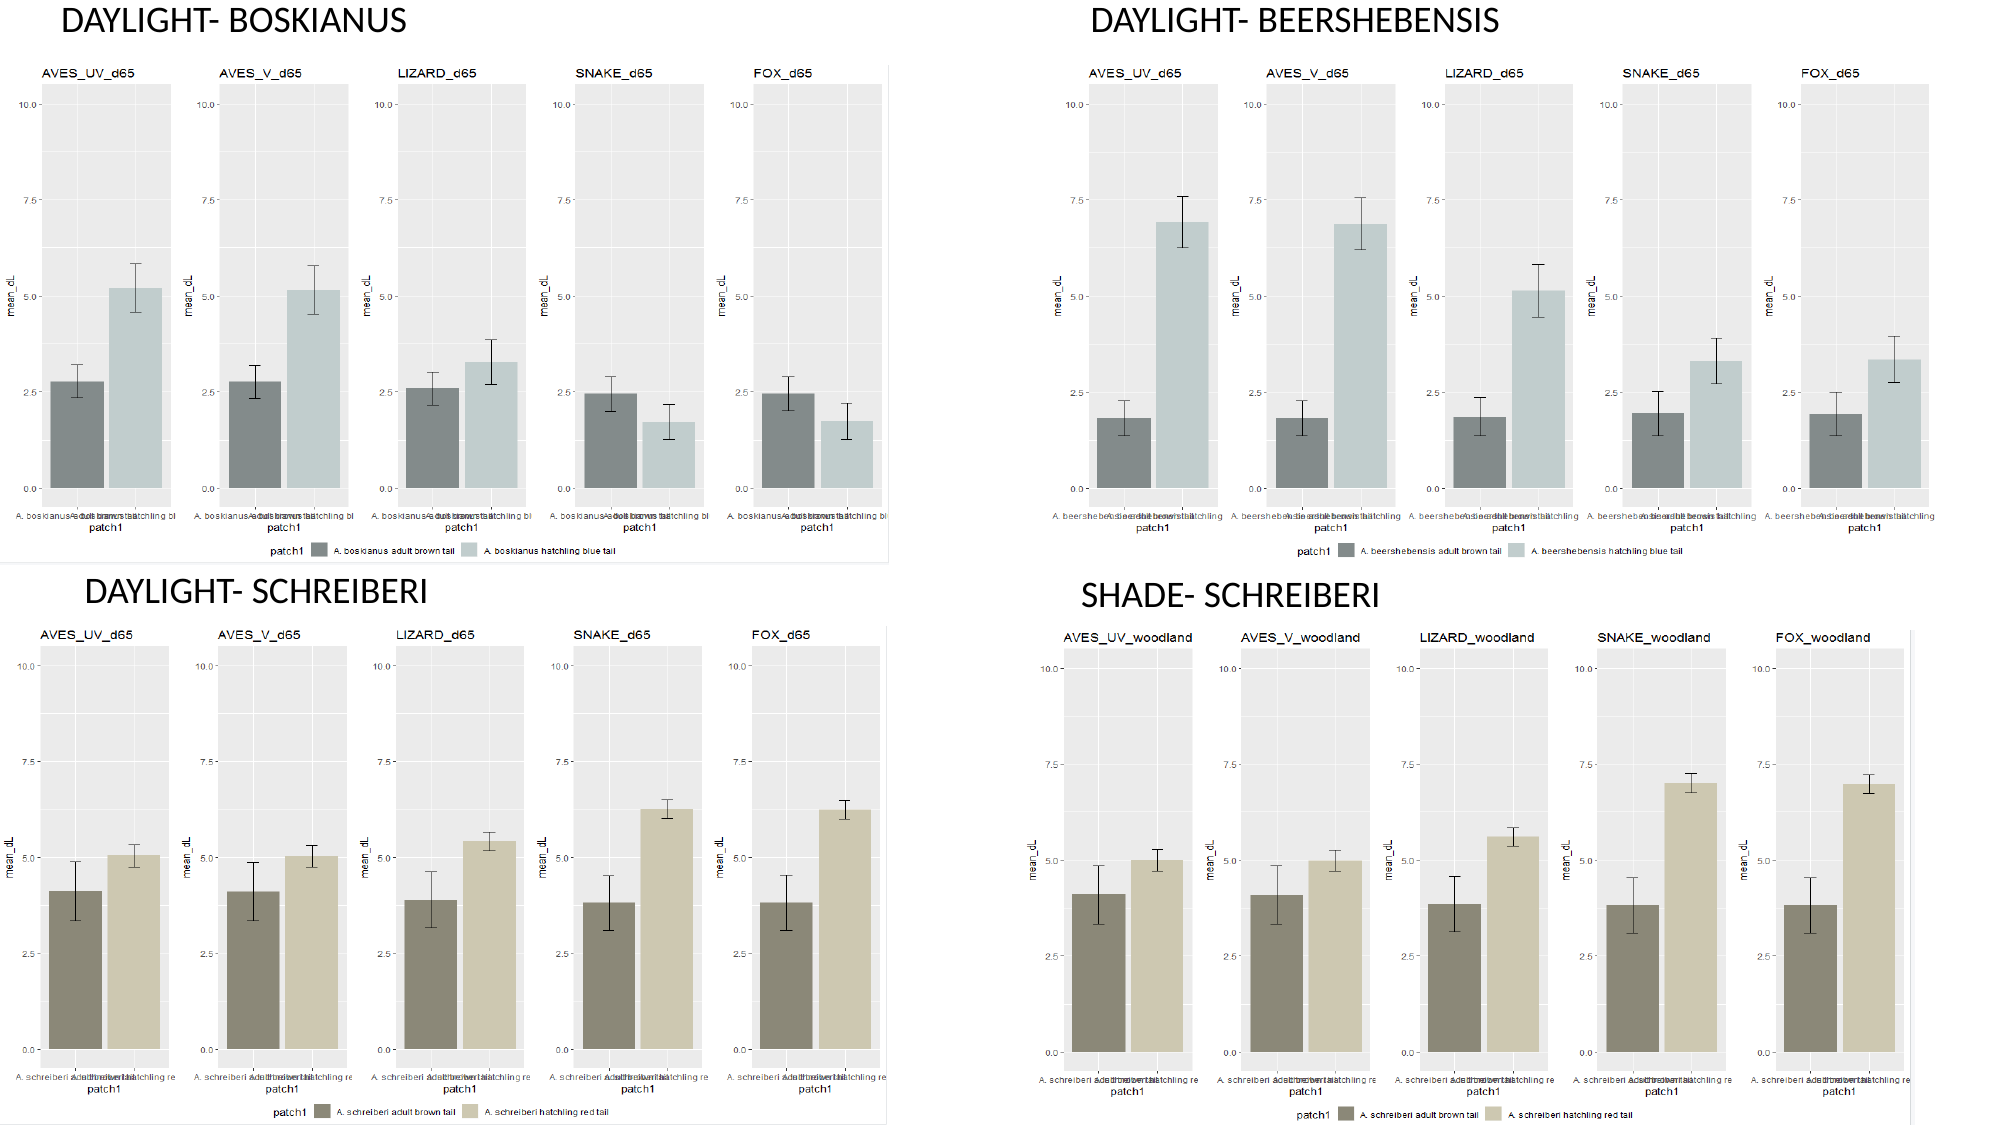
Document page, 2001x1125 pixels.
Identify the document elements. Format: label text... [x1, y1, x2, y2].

text_box SHADE- SCHREIBERI [1066, 562, 1396, 623]
text_box DAYLIGHT- BOSKIANUS [46, 0, 423, 48]
picture [1020, 630, 1915, 1125]
picture [0, 65, 889, 565]
picture [0, 626, 887, 1125]
text_box DAYLIGHT- BEERSHEBENSIS [1075, 0, 1516, 48]
text_box DAYLIGHT- SCHREIBERI [69, 565, 444, 618]
picture [1046, 63, 1935, 562]
